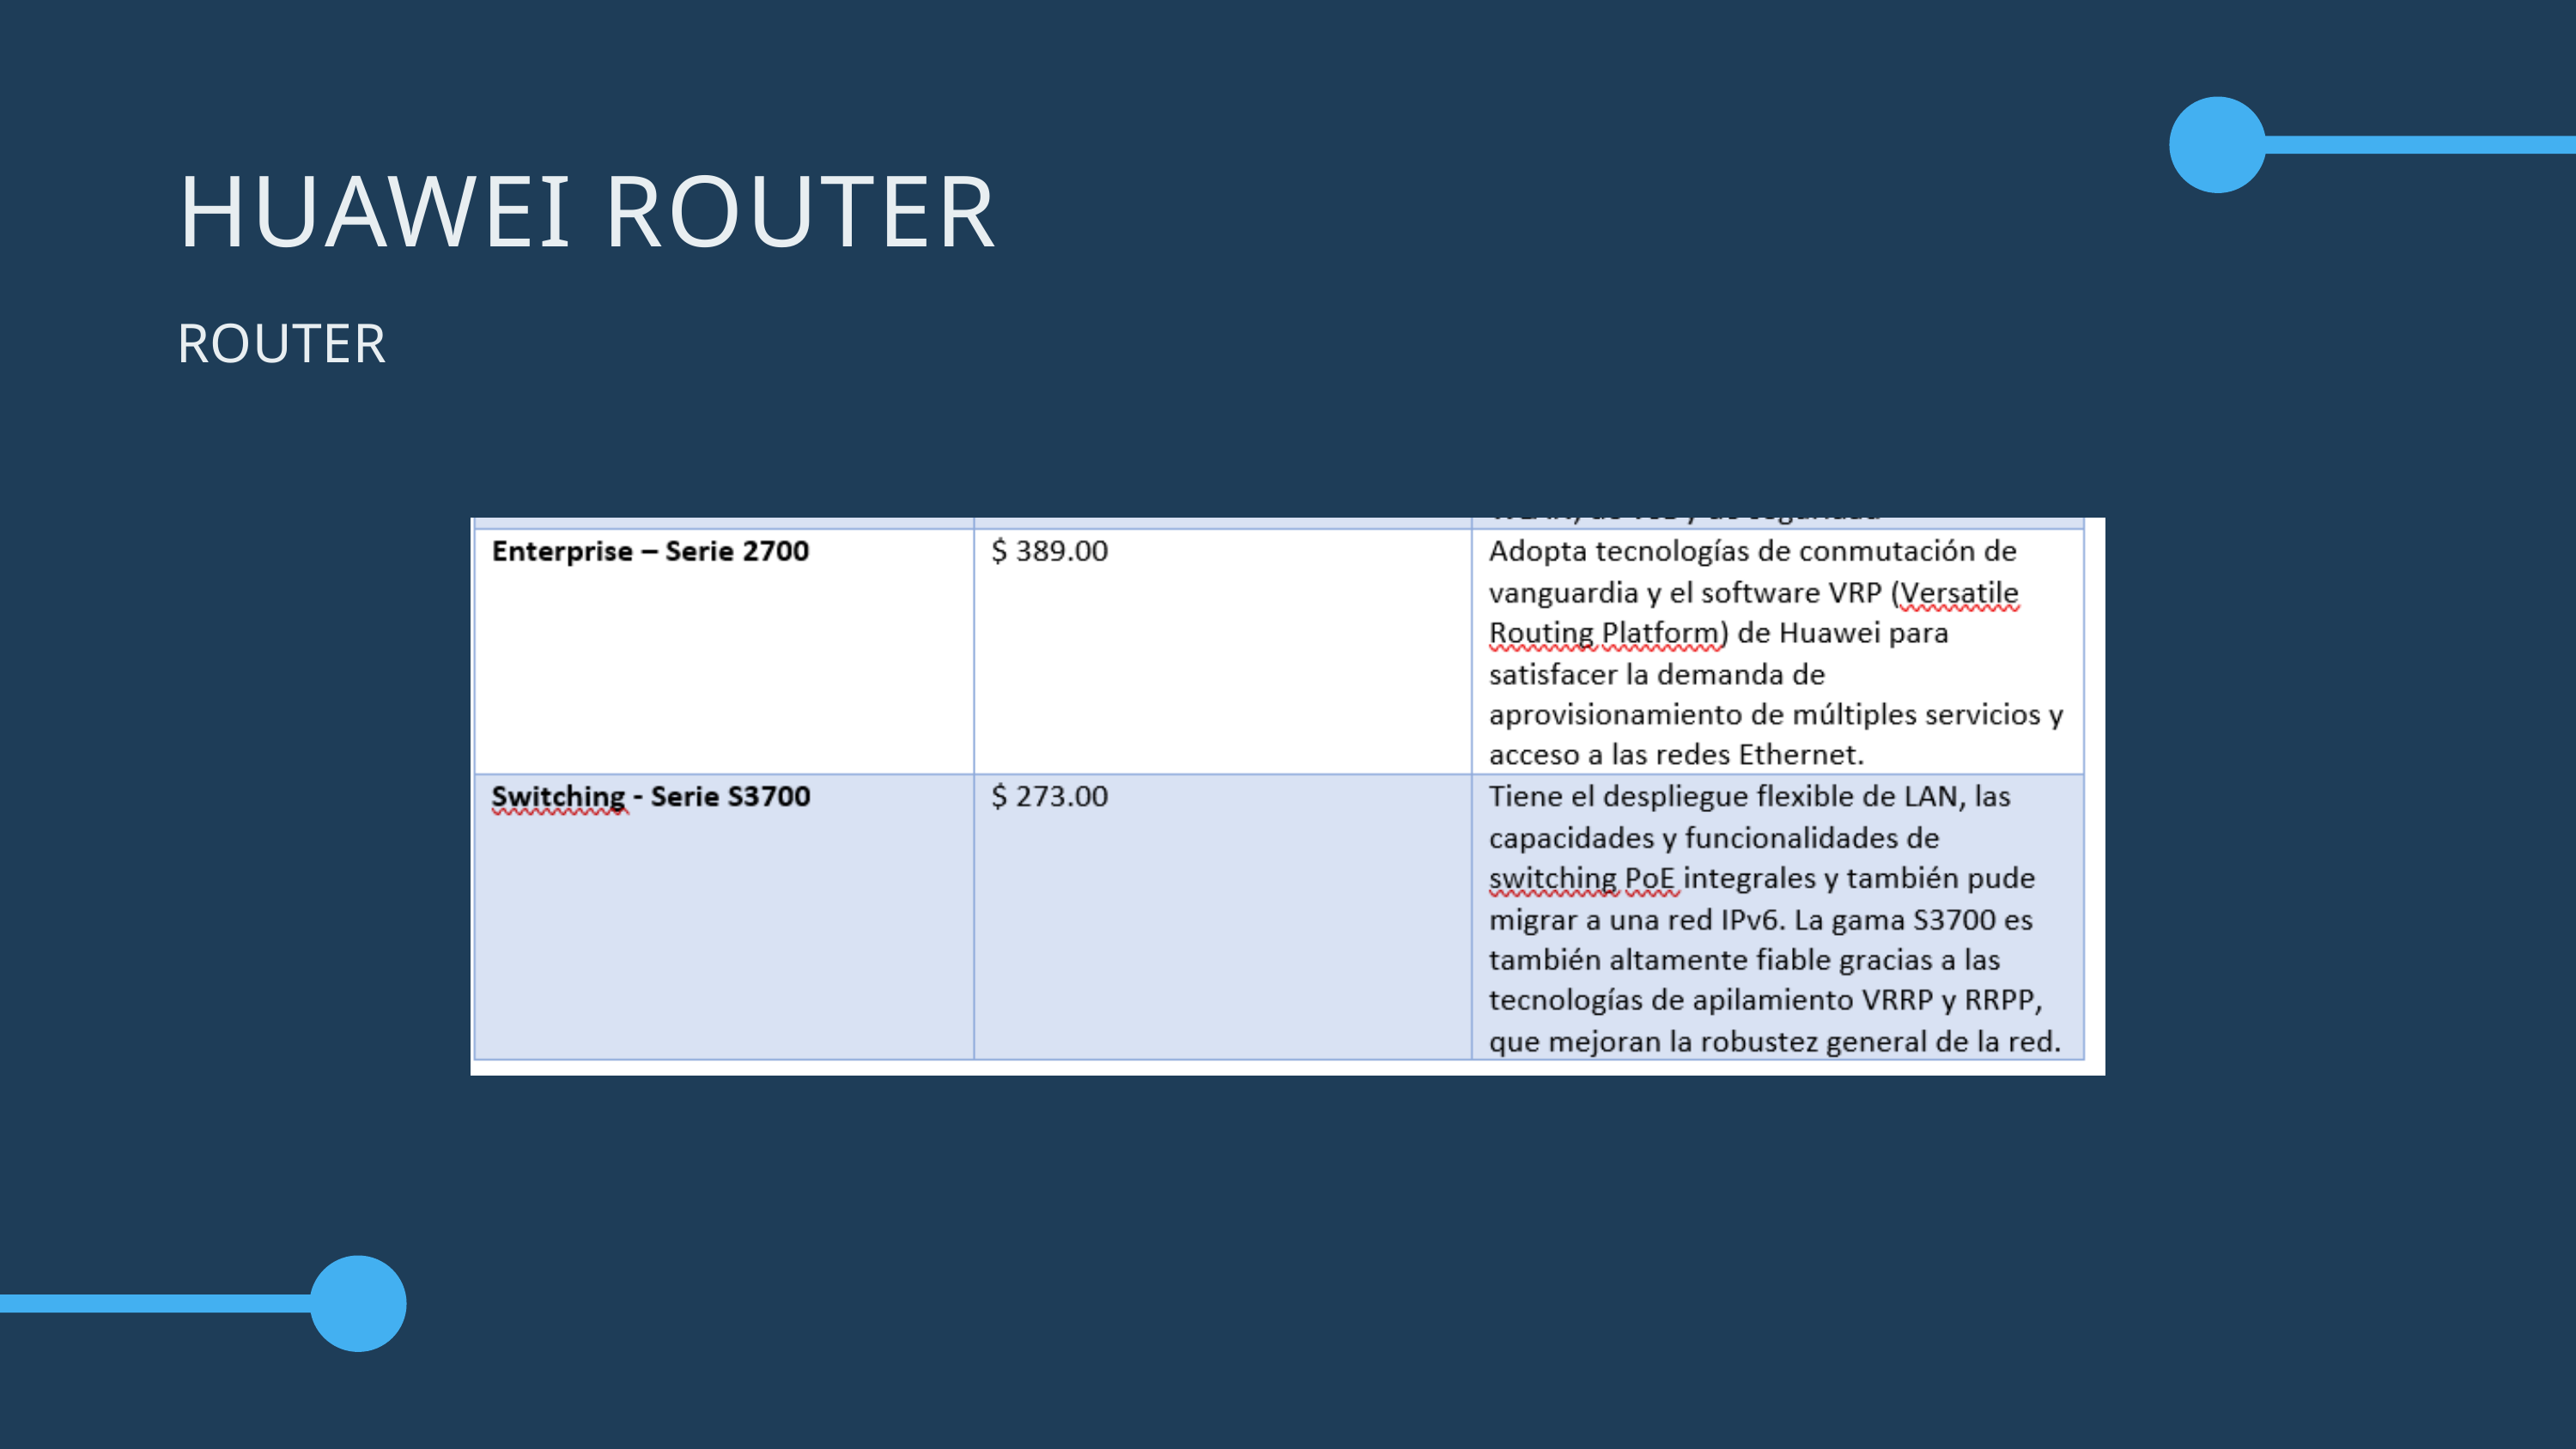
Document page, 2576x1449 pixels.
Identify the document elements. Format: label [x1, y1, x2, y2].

text_box [0, 1243, 407, 1364]
text_box [175, 144, 1802, 367]
text_box [2169, 84, 2576, 205]
picture [471, 517, 2105, 1076]
